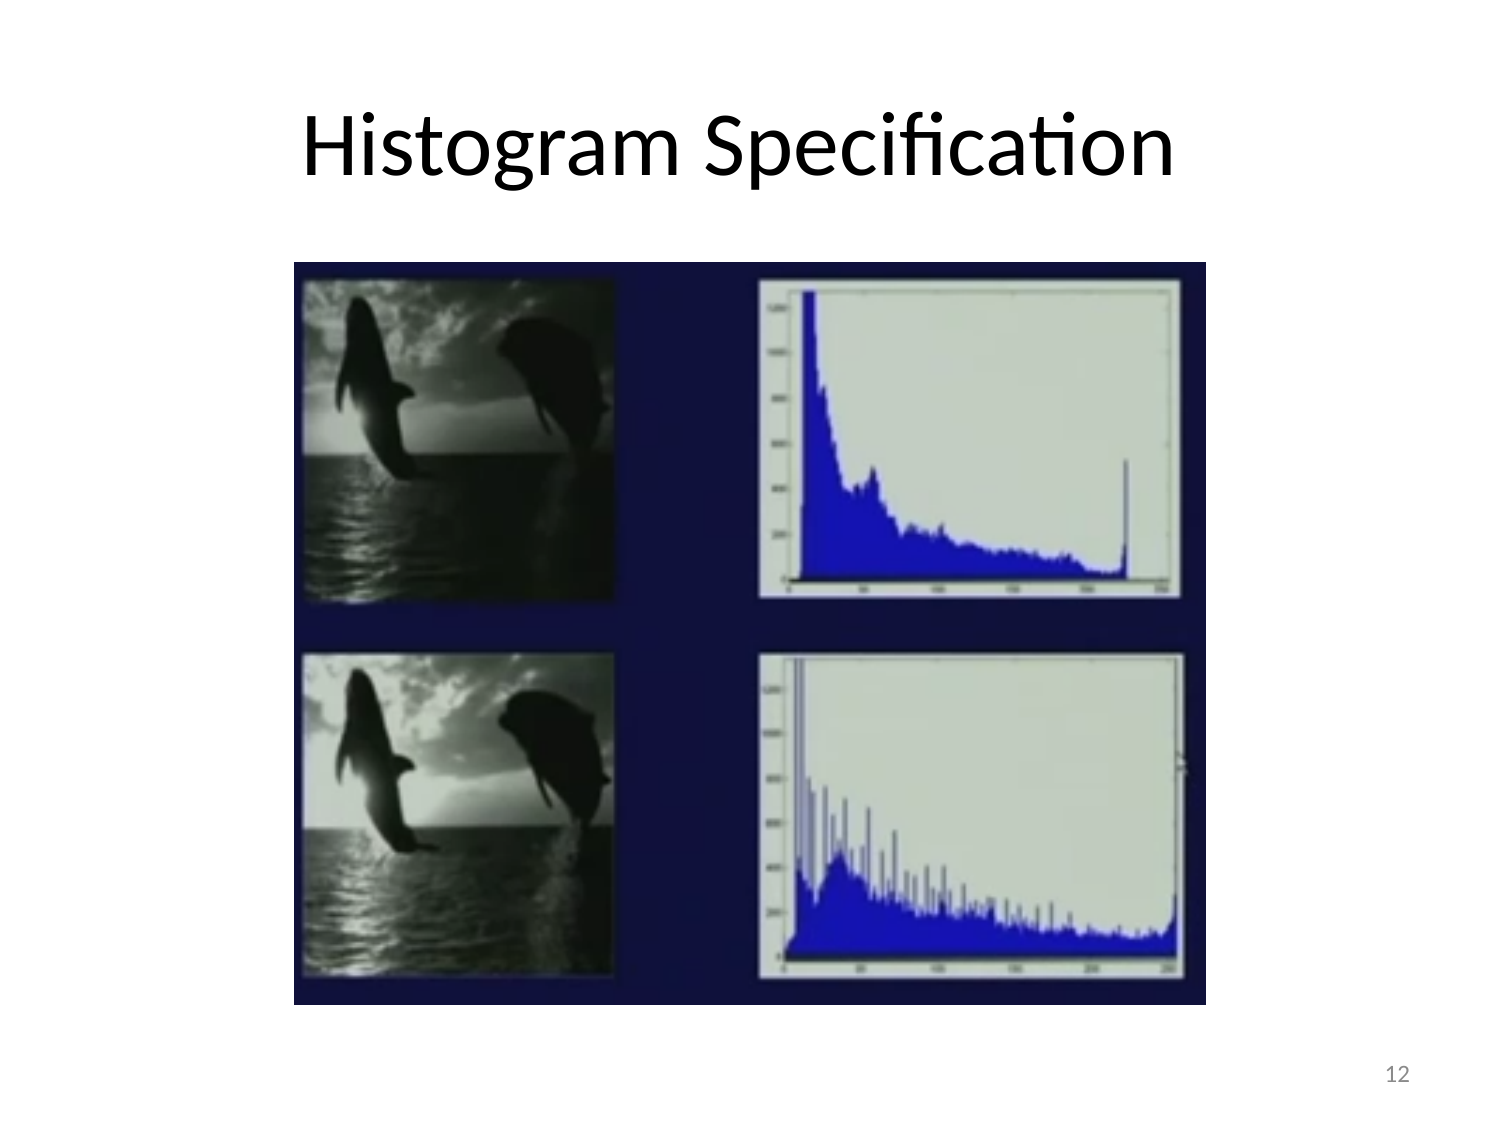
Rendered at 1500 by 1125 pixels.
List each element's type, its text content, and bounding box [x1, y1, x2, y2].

slide_number 12 [1074, 1042, 1425, 1103]
title Histogram Specification [75, 45, 1425, 233]
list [74, 262, 1426, 1006]
